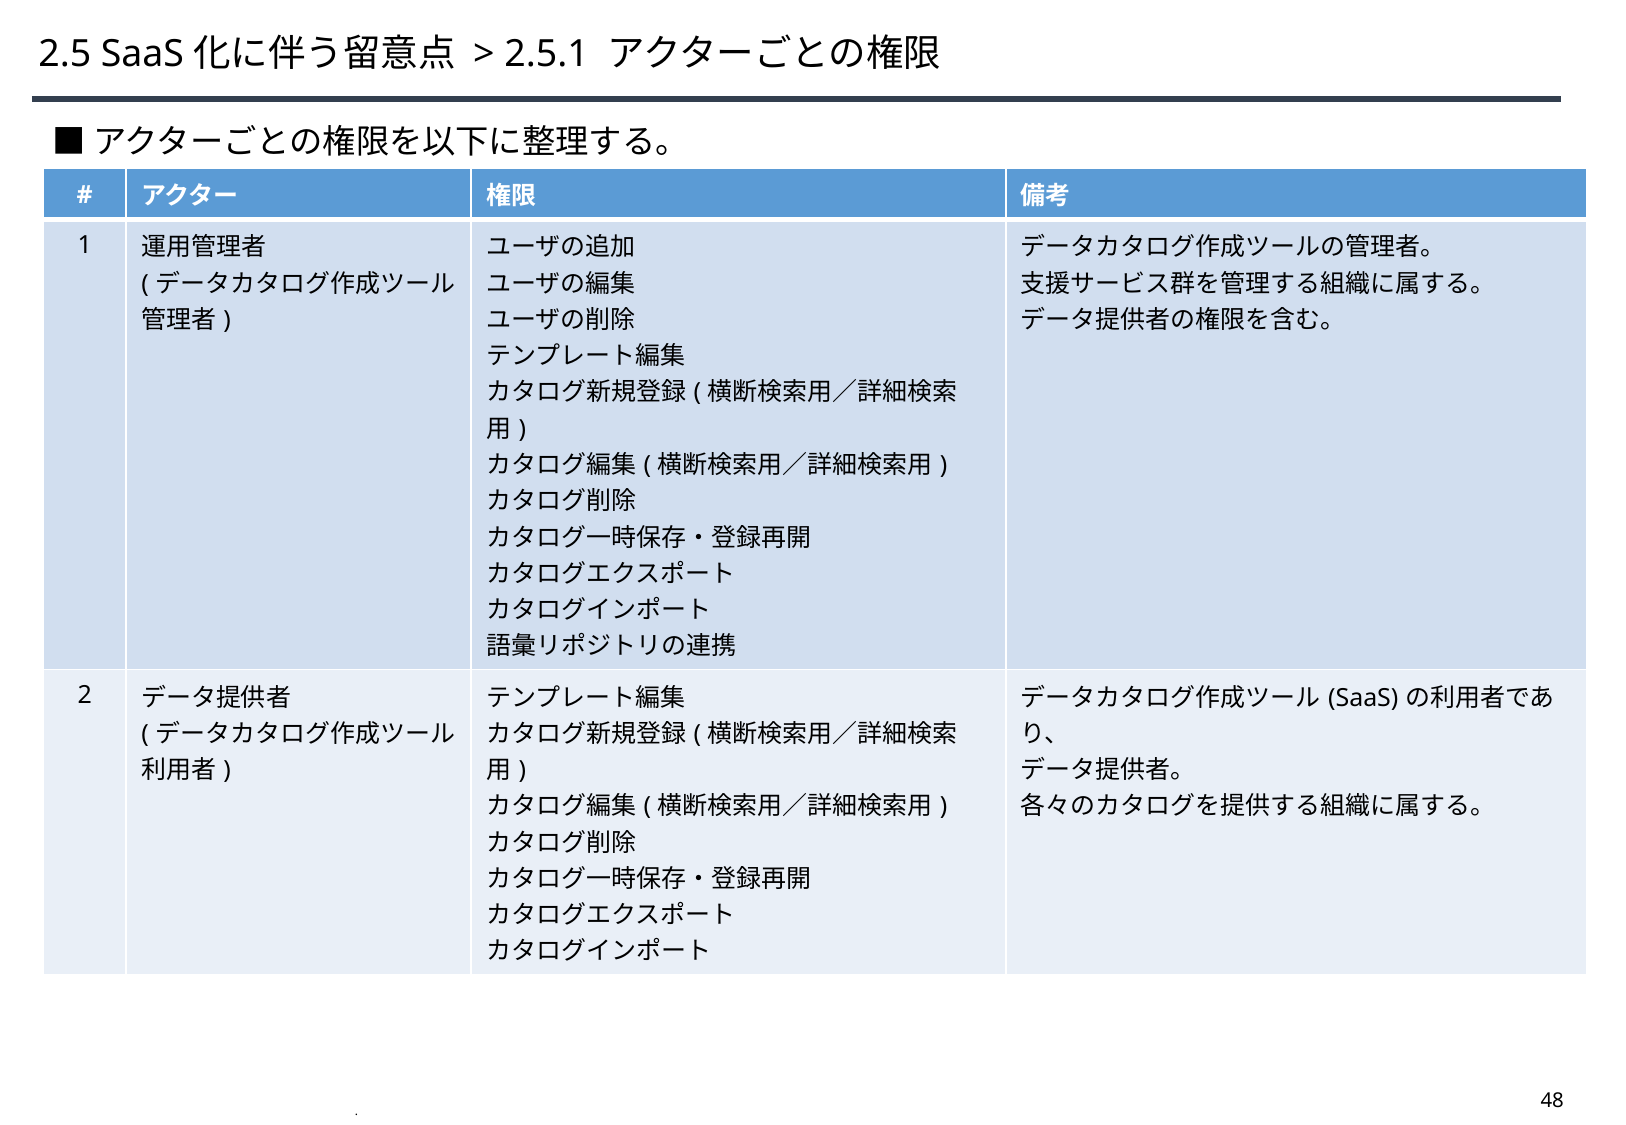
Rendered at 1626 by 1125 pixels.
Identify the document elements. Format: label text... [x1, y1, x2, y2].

title 2.5 SaaS化に伴う留意点 > 2.5.1 アクターごとの権限 [38, 19, 1526, 91]
table_cell ユーザの追加 ユーザの編集 ユーザの削除 テンプレート編集 カタログ新規登録(横断検索用／詳細検索用) カタログ編集(横断検索用／詳細検索用) カタログ削除 カタログ一時保存・登録再開 カタログエクスポート カタログインポート 語彙リポジトリの連携 [472, 222, 1005, 669]
table_cell 1 [44, 222, 125, 669]
text_box ■アクターごとの権限を以下に整理する。 [37, 113, 1563, 185]
table_cell テンプレート編集 カタログ新規登録(横断検索用／詳細検索用) カタログ編集(横断検索用／詳細検索用) カタログ削除 カタログ一時保存・登録再開 カタログエクスポート カタログインポート [472, 670, 1005, 974]
table_header 備考 [1007, 169, 1586, 217]
table_header アクター [127, 169, 470, 217]
table_header 権限 [472, 169, 1005, 217]
table_cell データカタログ作成ツールの管理者。 支援サービス群を管理する組織に属する。 データ提供者の権限を含む。 [1007, 222, 1586, 669]
table_cell データ提供者 (データカタログ作成ツール利用者) [127, 670, 470, 974]
table_cell 2 [44, 670, 125, 974]
table_cell 運用管理者 (データカタログ作成ツール管理者) [127, 222, 470, 669]
table_cell データカタログ作成ツール(SaaS)の利用者であり、 データ提供者。 各々のカタログを提供する組織に属する。 [1007, 670, 1586, 974]
table_header # [44, 169, 125, 217]
